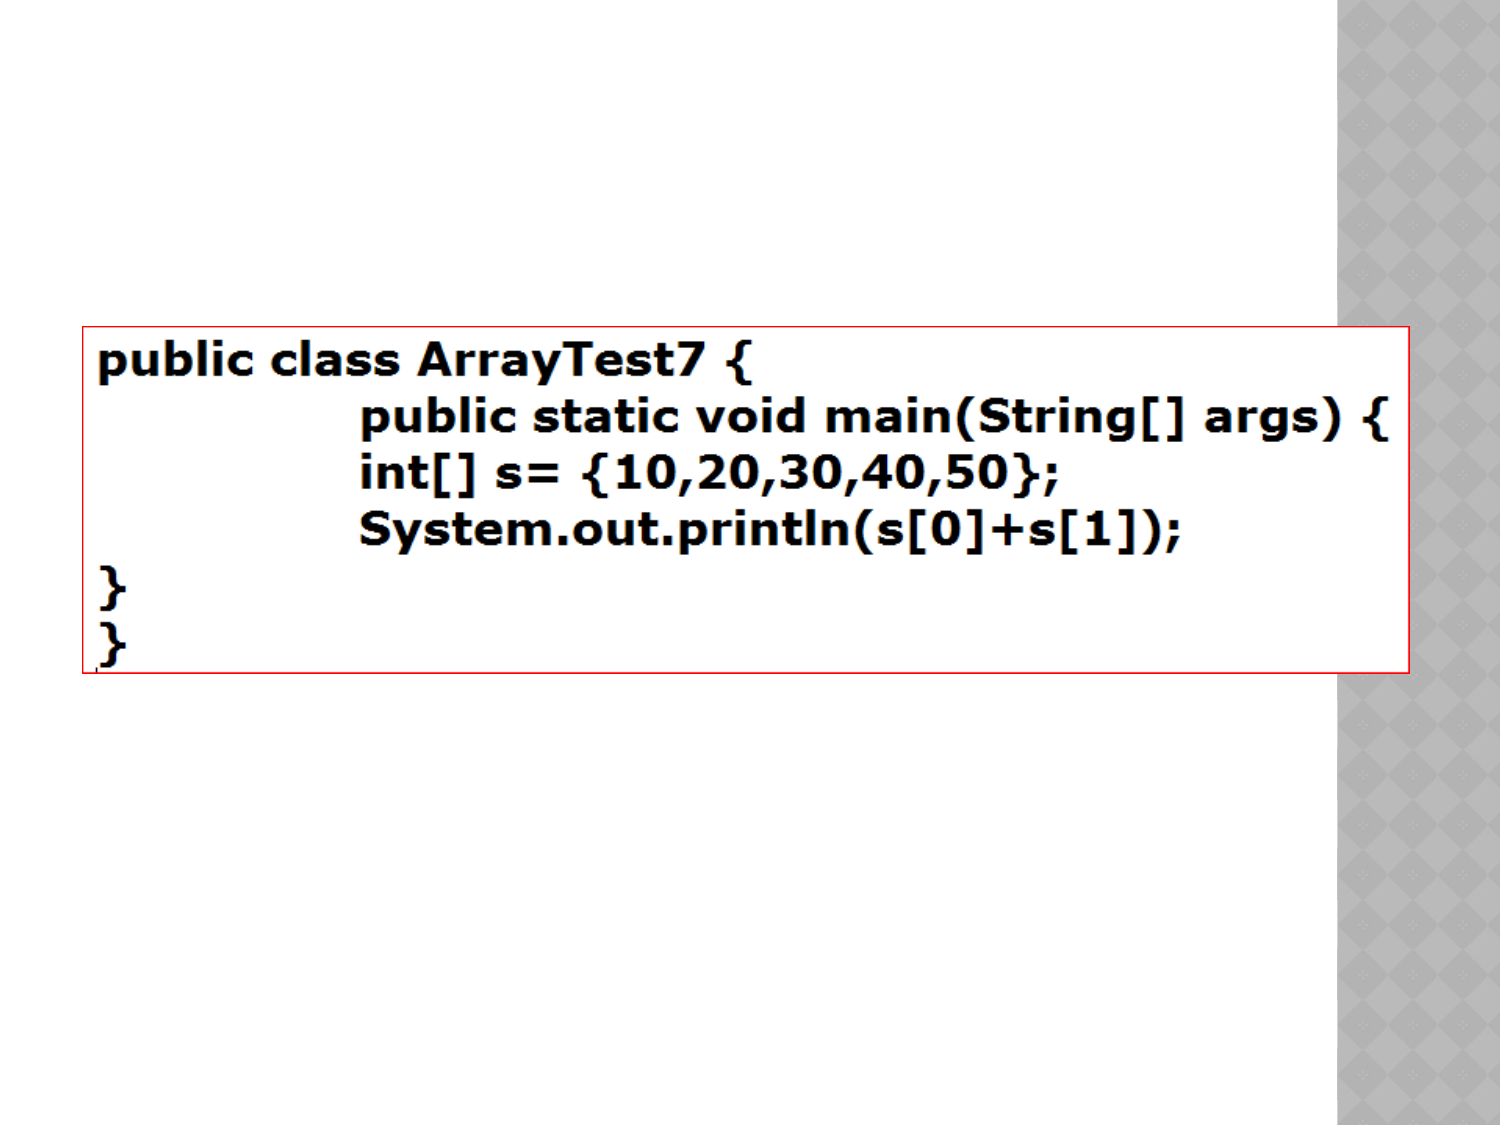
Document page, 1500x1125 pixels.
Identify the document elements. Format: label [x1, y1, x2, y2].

picture [82, 325, 1410, 674]
